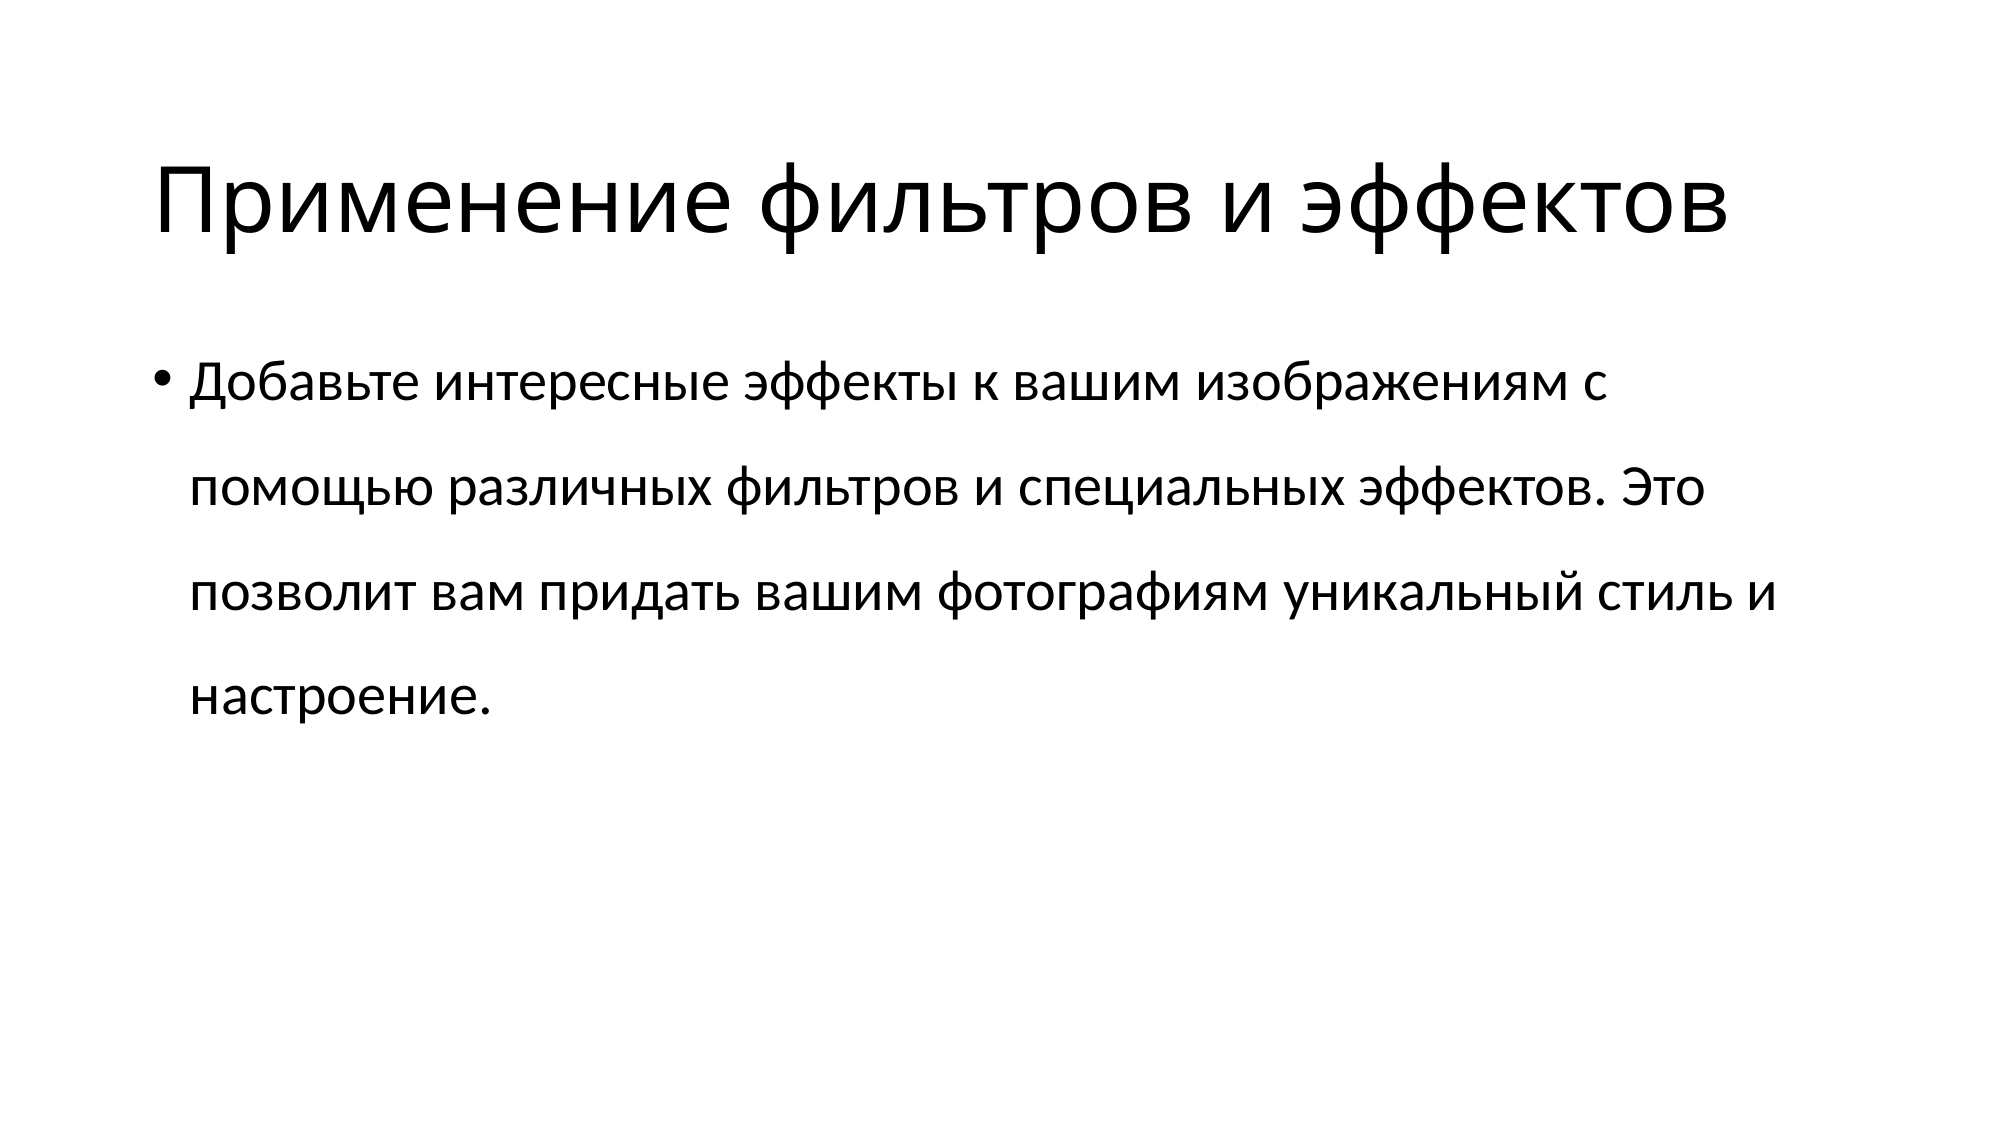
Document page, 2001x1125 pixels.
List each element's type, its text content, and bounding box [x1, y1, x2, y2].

title Применение фильтров и эффектов [137, 59, 1863, 278]
list Добавьте интересные эффекты к вашим изображениям с помощью различных фильтров и специальных эффектов. Это позволит вам придать вашим фотографиям уникальный стиль и настроение. [137, 299, 1863, 1014]
